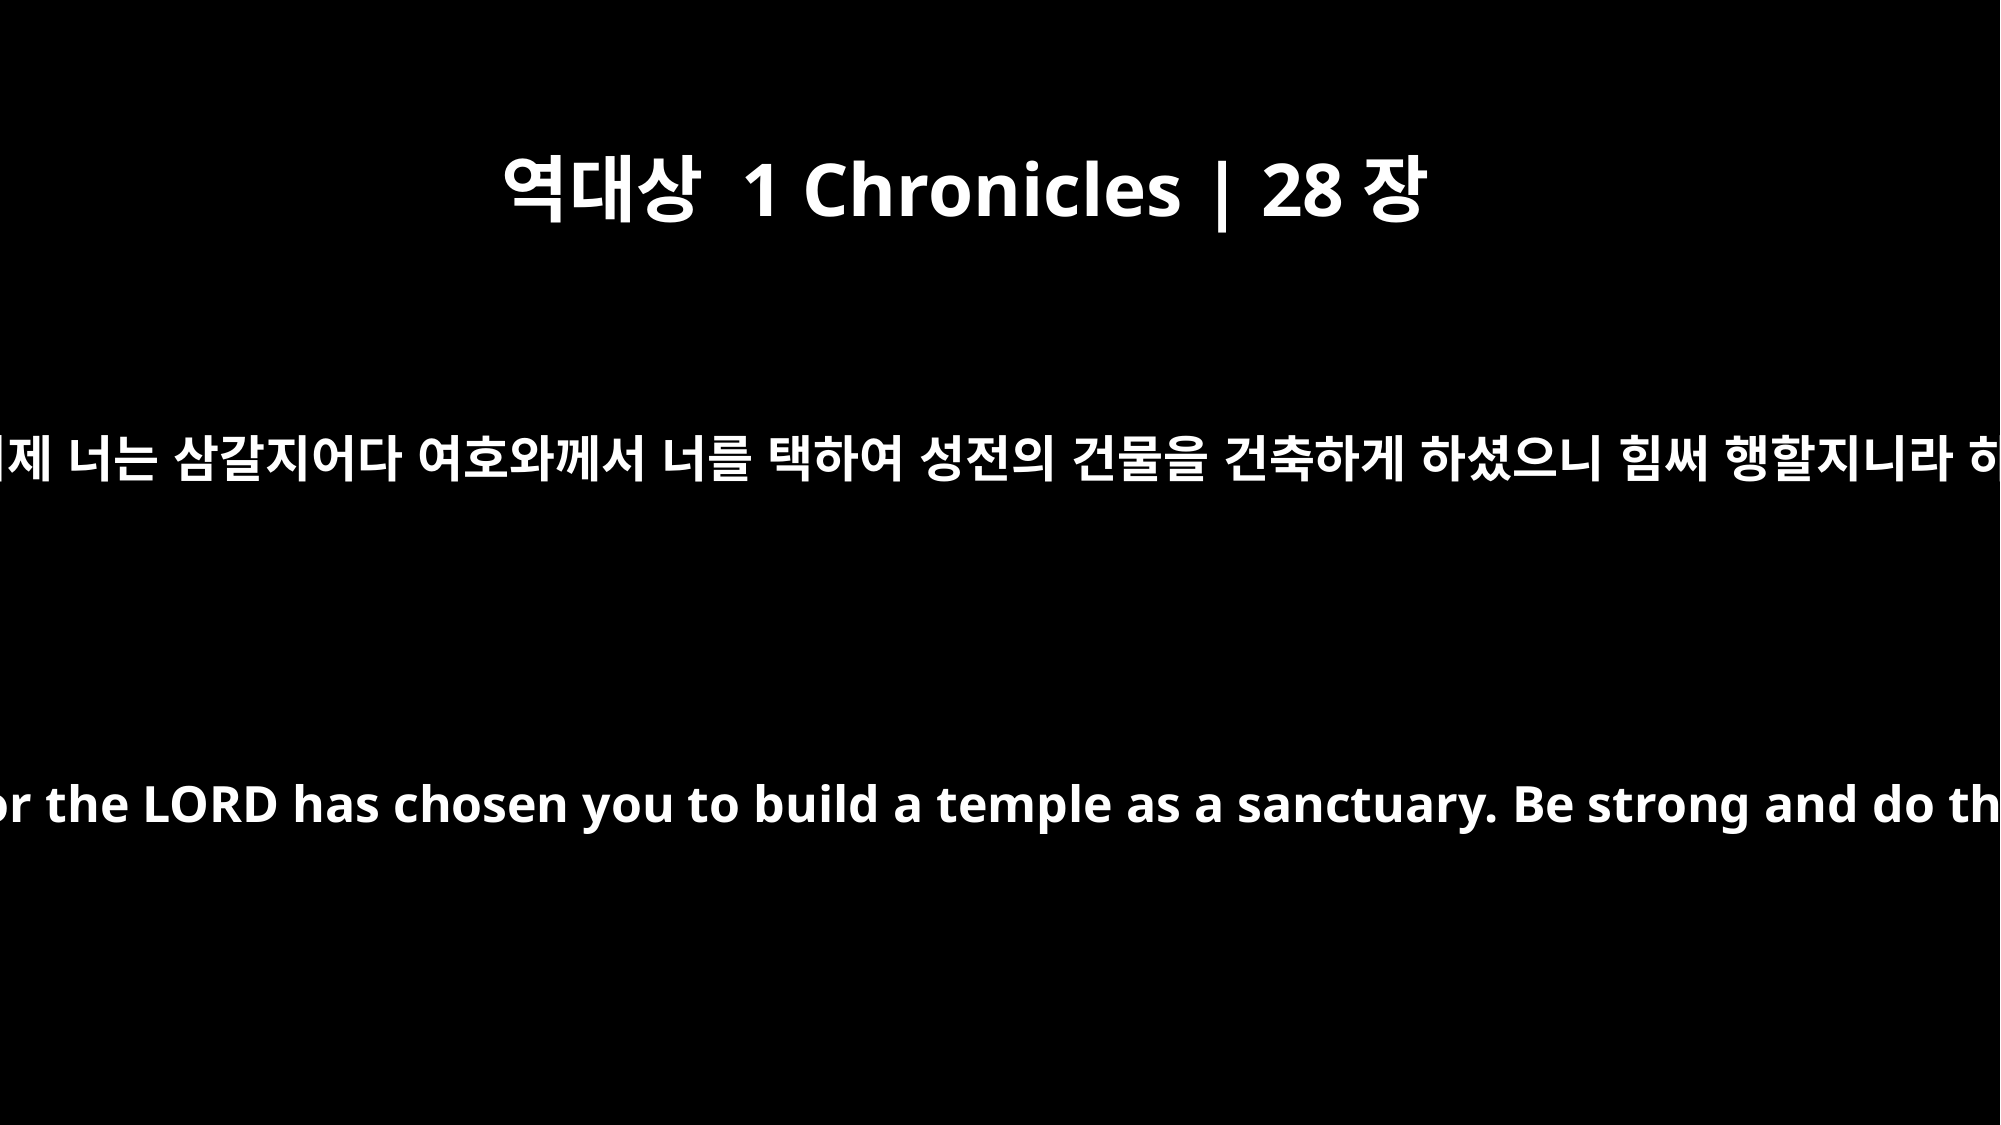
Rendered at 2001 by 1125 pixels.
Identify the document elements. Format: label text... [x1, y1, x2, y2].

text_box Consider now, for the LORD has chosen you to build a temple as a sanctuary. Be strong and do the work." [0, 764, 2000, 840]
text_box 역대상 1 Chronicles | 28장 [487, 136, 1445, 239]
text_box 10 그런즉 이제 너는 삼갈지어다 여호와께서 너를 택하여 성전의 건물을 건축하게 하셨으니 힘써 행할지니라 하니라 [0, 359, 2000, 495]
